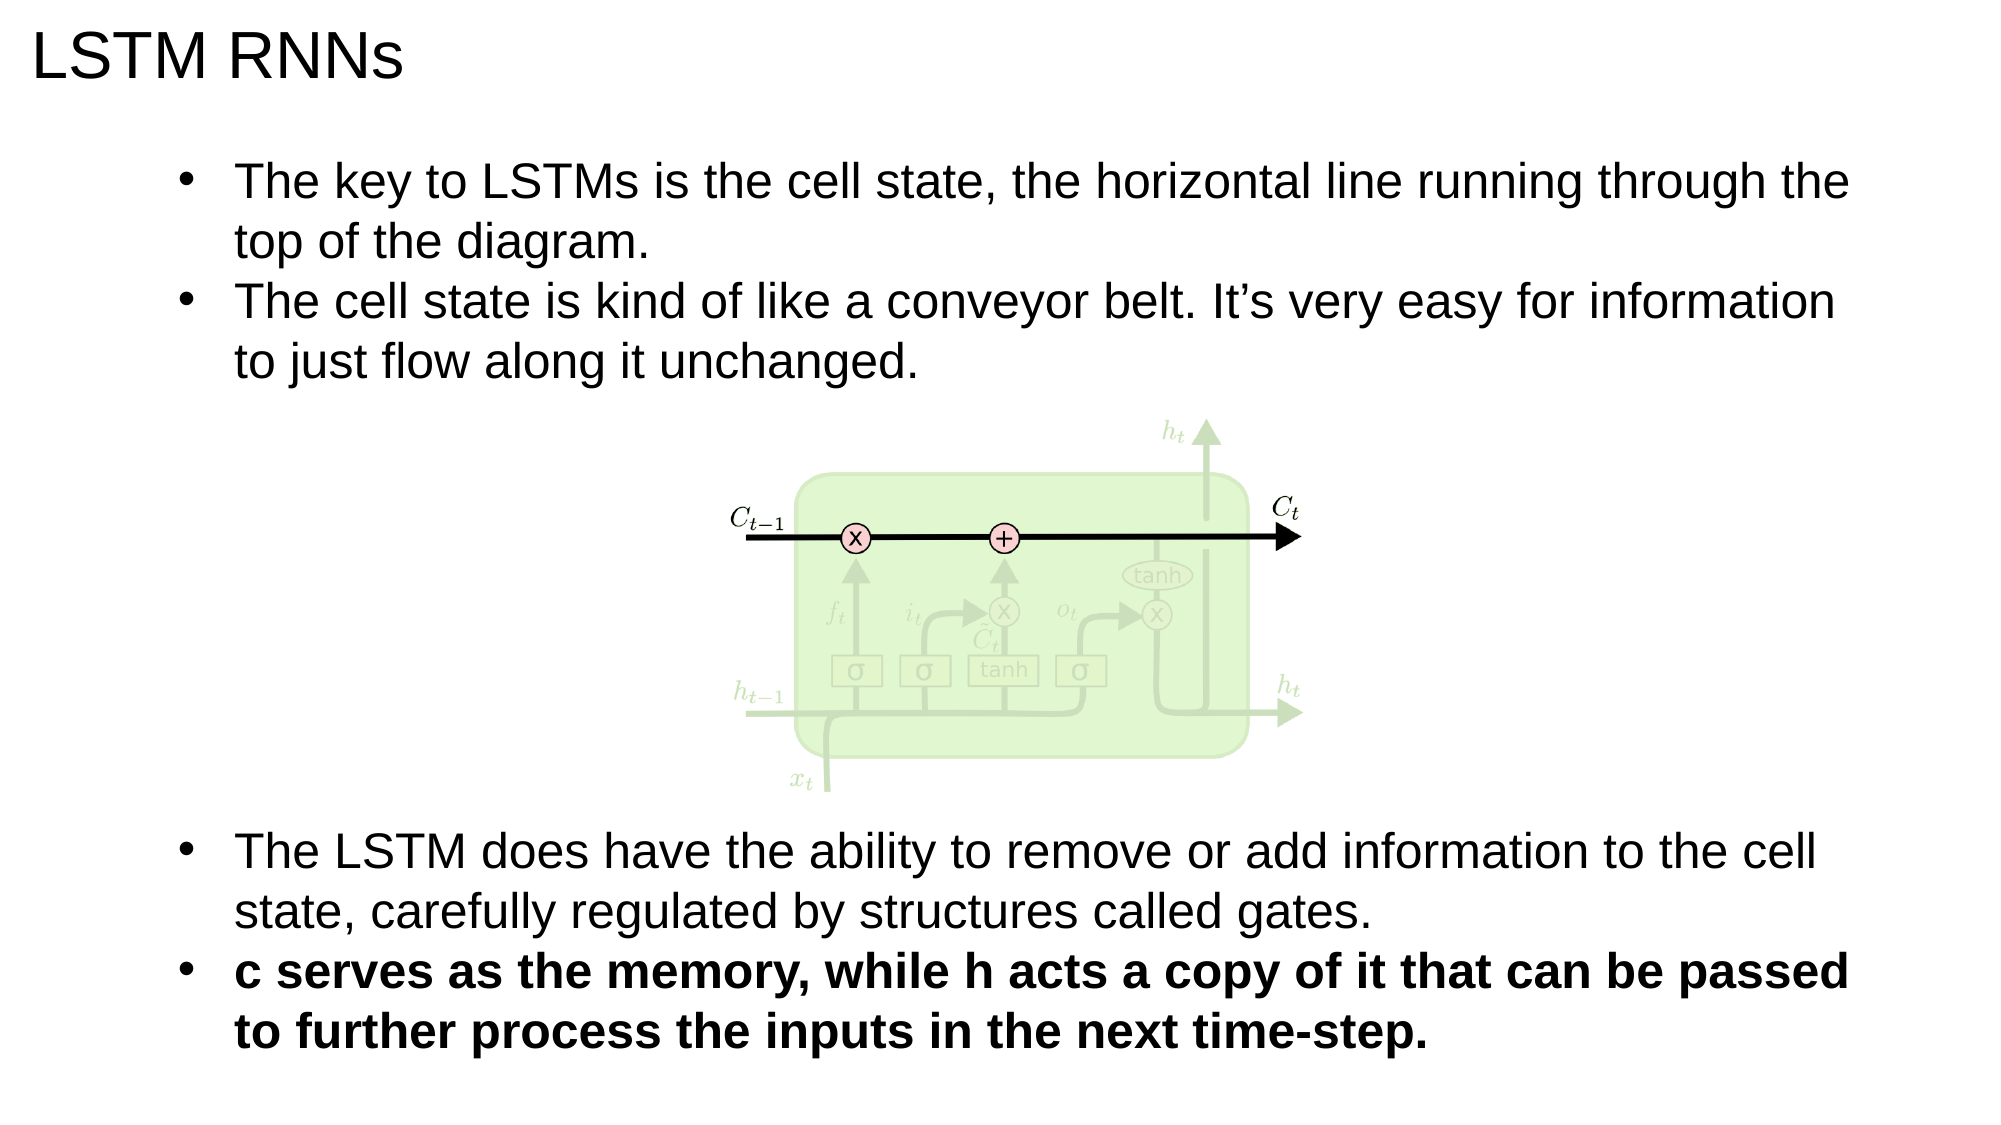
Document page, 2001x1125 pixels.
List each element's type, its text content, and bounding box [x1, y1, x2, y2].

text_box The key to LSTMs is the cell state, the horizontal line running through the top of the diagram. The cell state is kind of like a conveyor belt. It’s very easy for information to just flow along it unchanged. The LSTM does have the ability to remove or add information to the cell state, carefully regulated by structures called gates. c serves as the memory, while h acts a copy of it that can be passed to further process the inputs in the next time-step. [163, 140, 1905, 1066]
picture [407, 412, 1662, 800]
text_box LSTM RNNs [16, 4, 421, 99]
